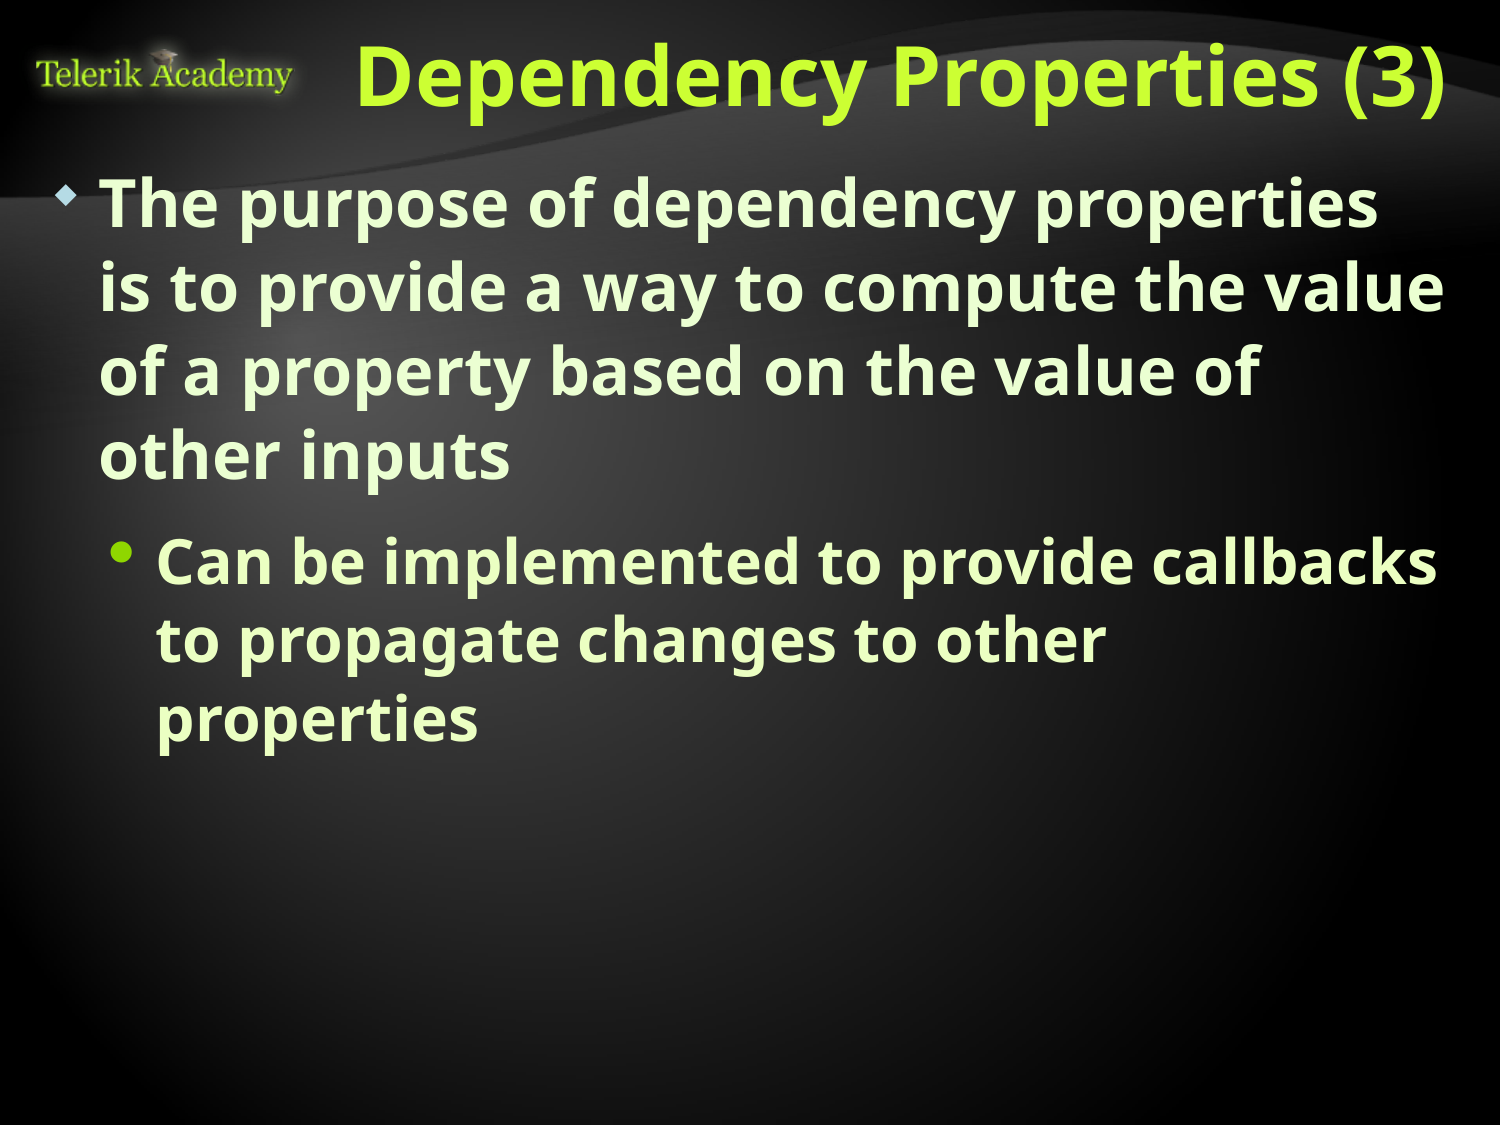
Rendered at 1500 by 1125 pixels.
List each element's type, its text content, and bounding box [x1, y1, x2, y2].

title Dependency Properties (3) [300, 12, 1463, 149]
picture [0, 0, 1500, 1125]
list The purpose of dependency properties is to provide a way to compute the value of a property based on the value of other inputs Can be implemented to provide callbacks to propagate changes to other properties [37, 149, 1463, 1100]
